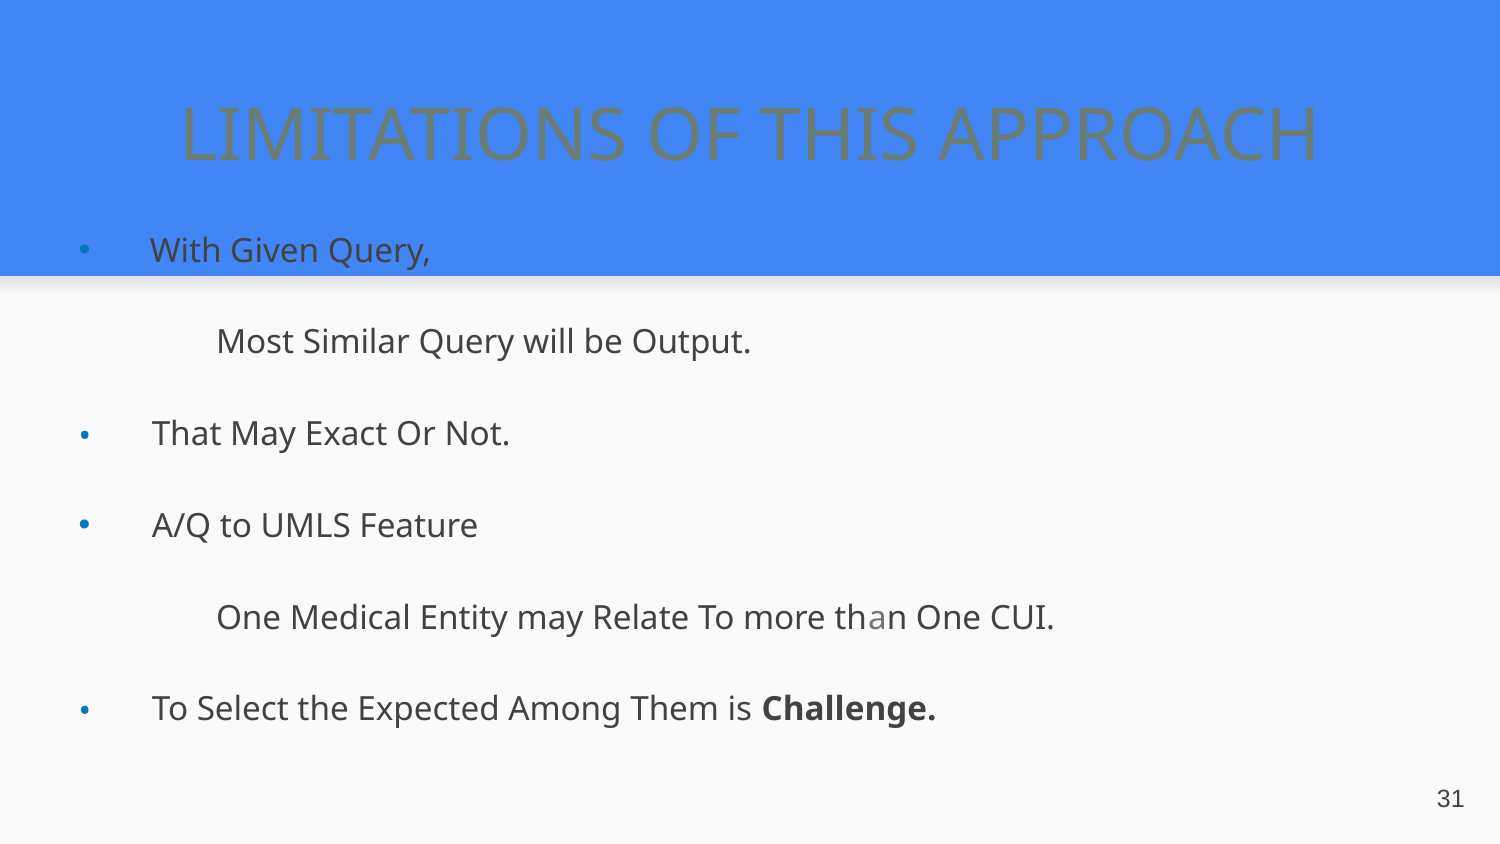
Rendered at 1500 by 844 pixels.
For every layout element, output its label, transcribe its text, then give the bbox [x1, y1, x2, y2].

title LIMITATIONS OF THIS APPROACH [51, 72, 1449, 189]
list With Given Query, Most Similar Query will be Output. That May Exact Or Not. A/Q to UMLS Feature One Medical Entity may Relate To more than One CUI. To Select the Expected Among Them is Challenge. [51, 207, 1449, 750]
slide_number 31 [1389, 764, 1480, 830]
